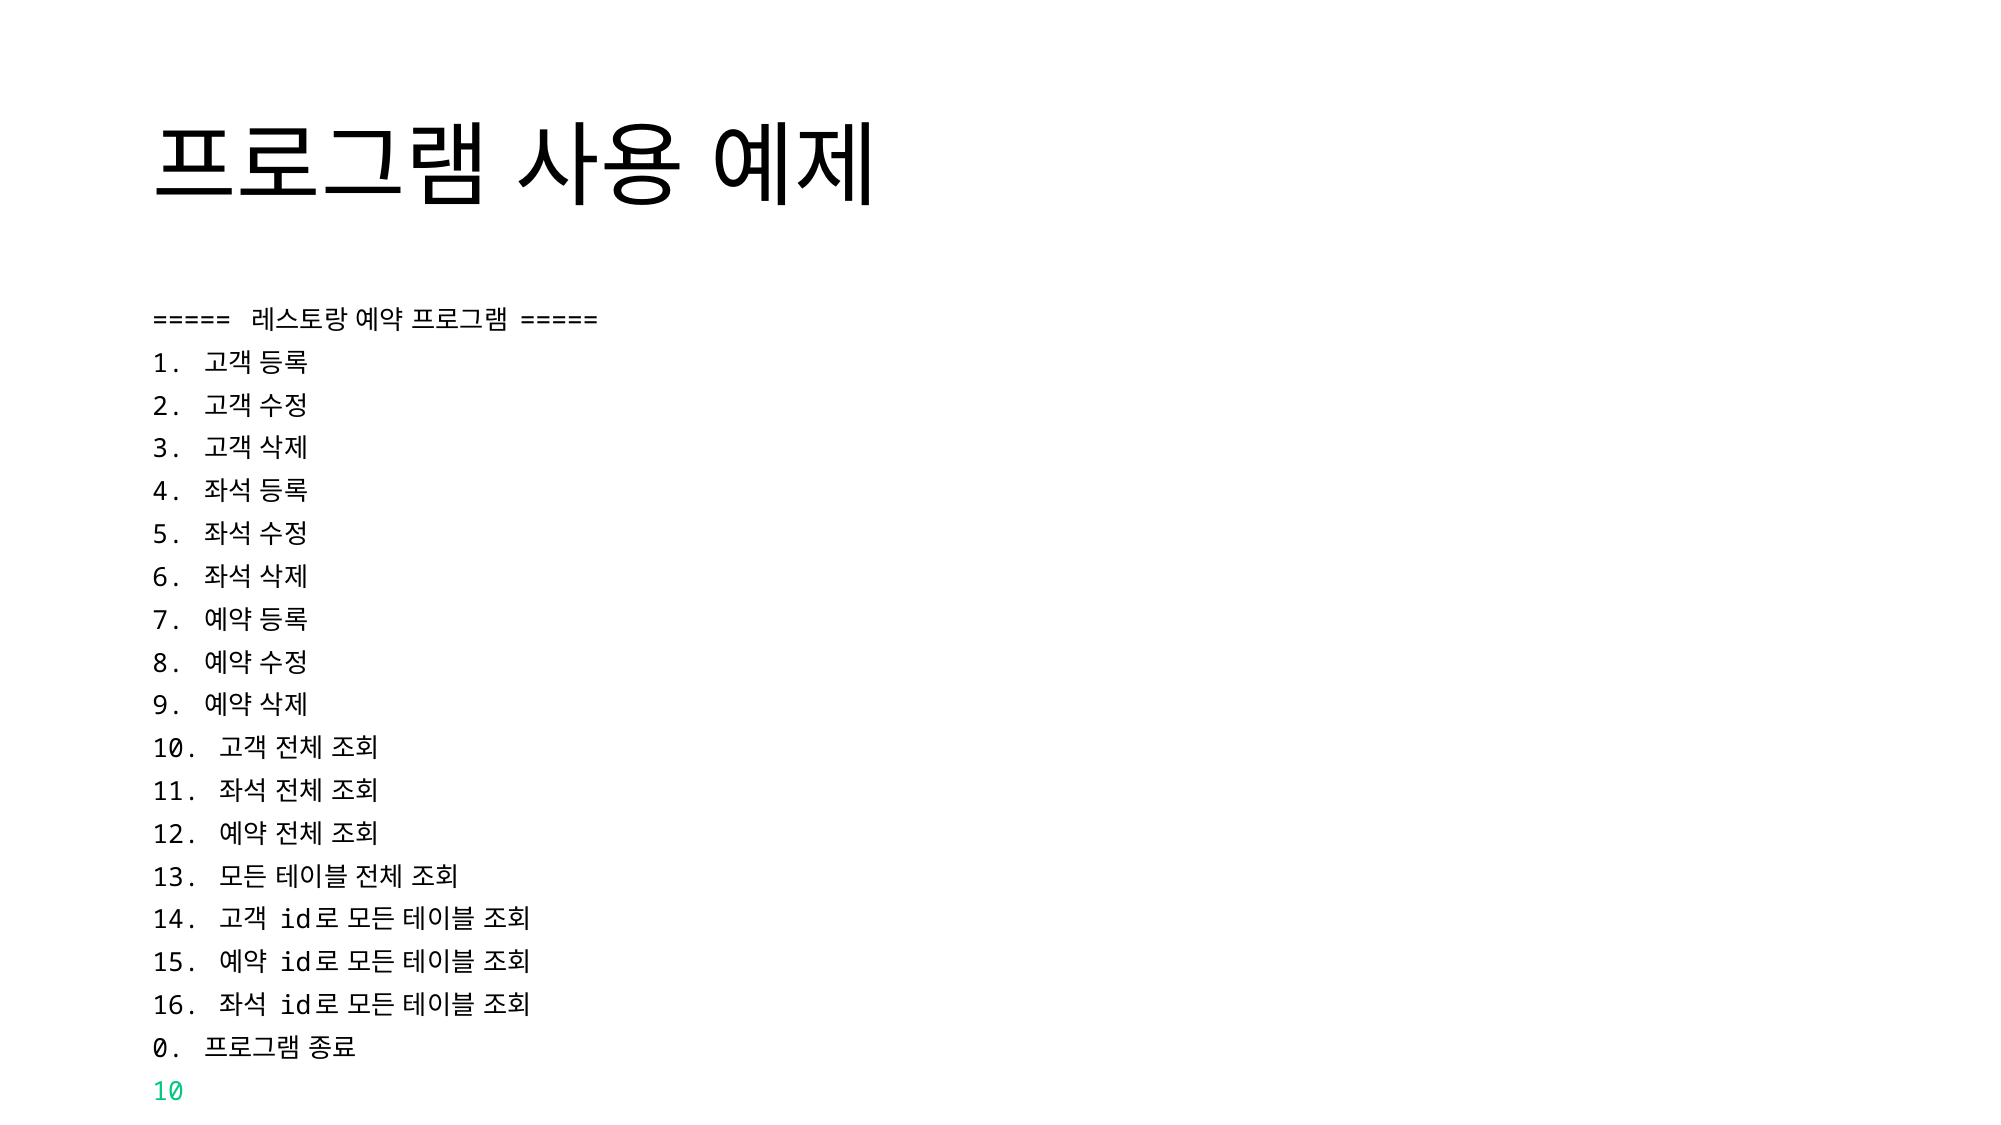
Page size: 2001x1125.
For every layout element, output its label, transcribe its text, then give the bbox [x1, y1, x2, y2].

title 프로그램 사용 예제 [137, 59, 1863, 278]
list ===== 레스토랑 예약 프로그램 ===== 1. 고객 등록 2. 고객 수정 3. 고객 삭제 4. 좌석 등록 5. 좌석 수정 6. 좌석 삭제 7. 예약 등록 8. 예약 수정 9. 예약 삭제 10. 고객 전체 조회 11. 좌석 전체 조회 12. 예약 전체 조회 13. 모든 테이블 전체 조회 14. 고객 id로 모든 테이블 조회 15. 예약 id로 모든 테이블 조회 16. 좌석 id로 모든 테이블 조회 0. 프로그램 종료 10 [137, 299, 1863, 1125]
